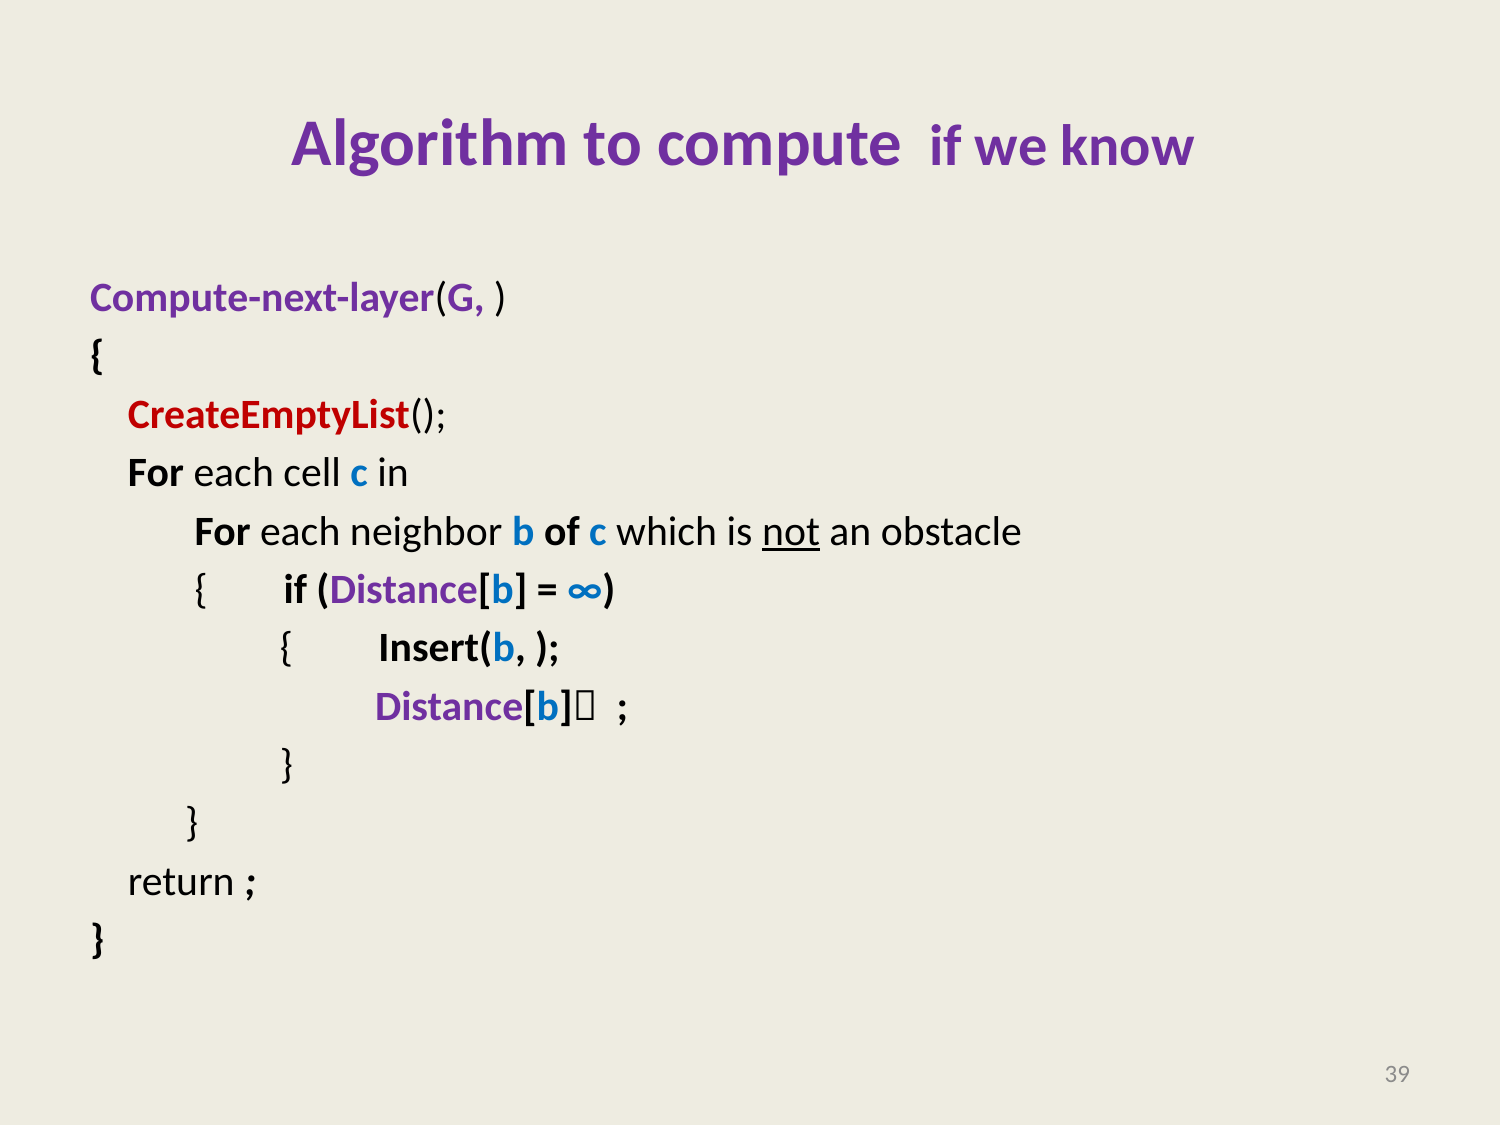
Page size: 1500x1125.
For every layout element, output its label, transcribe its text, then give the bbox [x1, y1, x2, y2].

slide_number 39 [1074, 1042, 1425, 1103]
